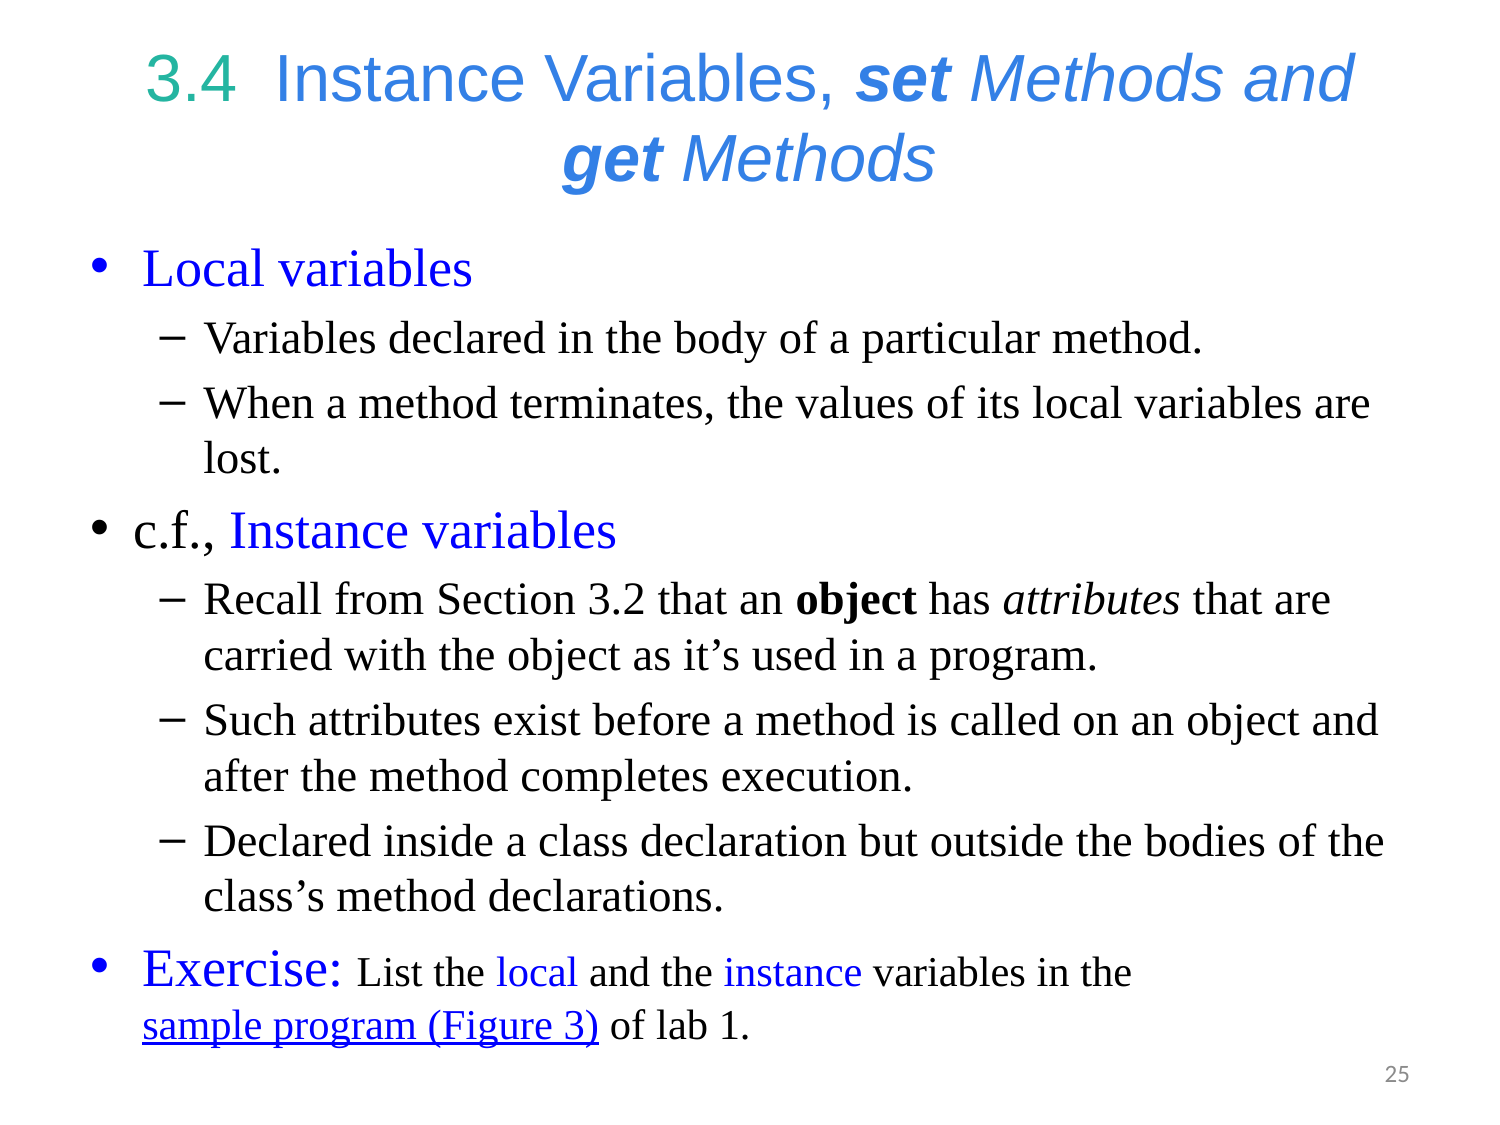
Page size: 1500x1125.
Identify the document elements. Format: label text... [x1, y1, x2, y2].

title 3.4 Instance Variables, set Methods and get Methods [75, 50, 1425, 180]
text_box Local variables Variables declared in the body of a particular method. When a method terminates, the values of its local variables are lost. c.f., Instance variables Recall from Section 3.2 that an object has attributes that are carried with the object as it’s used in a program. Such attributes exist before a method is called on an object and after the method completes execution. Declared inside a class declaration but outside the bodies of the class’s method declarations. Exercise: List the local and the instance variables in the sample program (Figure 3) of lab 1. [74, 224, 1425, 1063]
slide_number 25 [1074, 1063, 1425, 1103]
